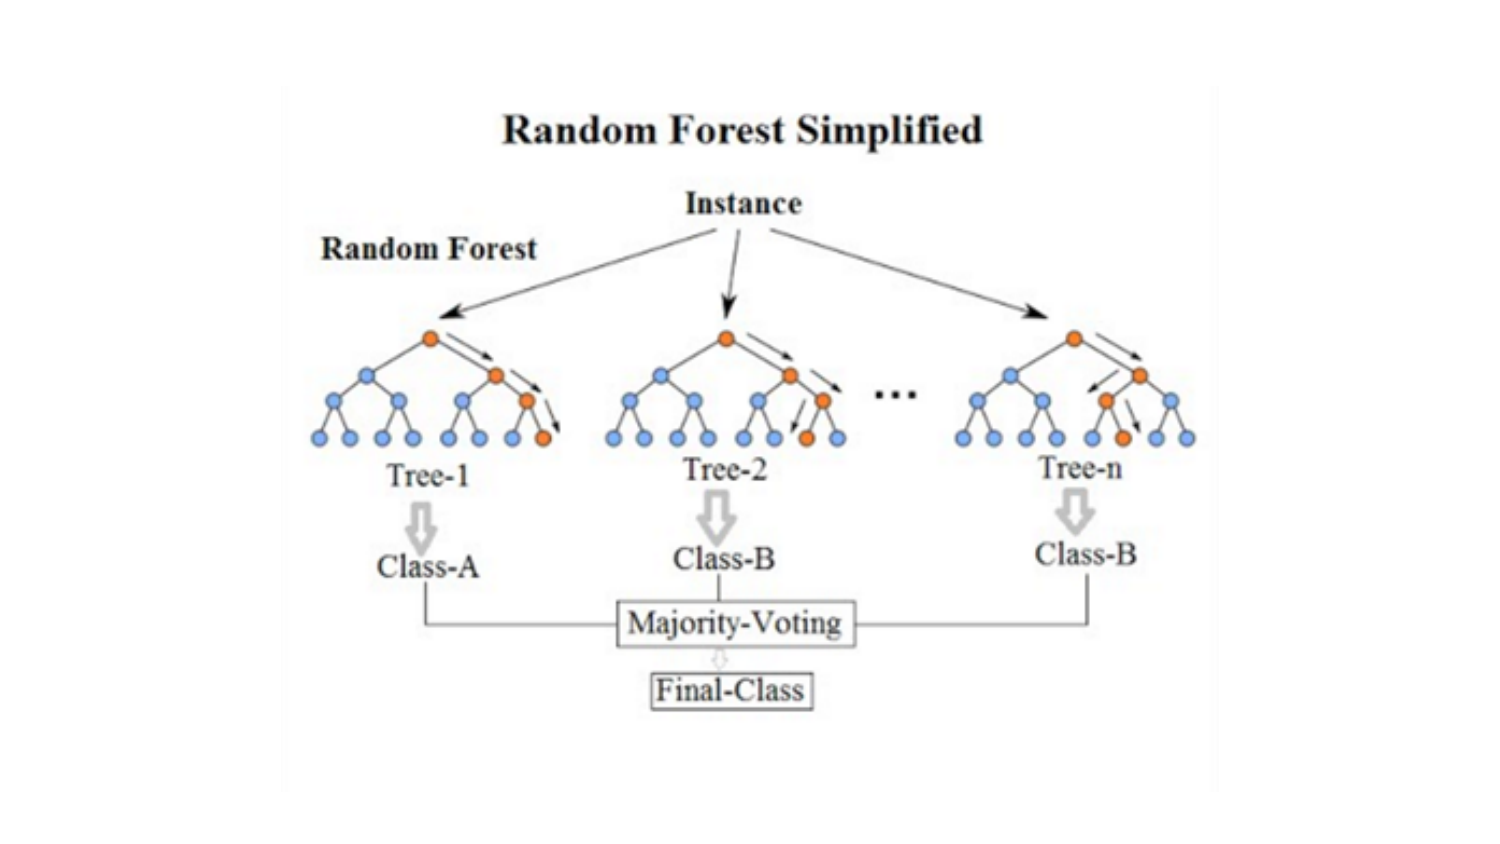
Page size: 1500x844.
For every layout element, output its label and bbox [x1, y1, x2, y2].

picture [280, 86, 1219, 792]
